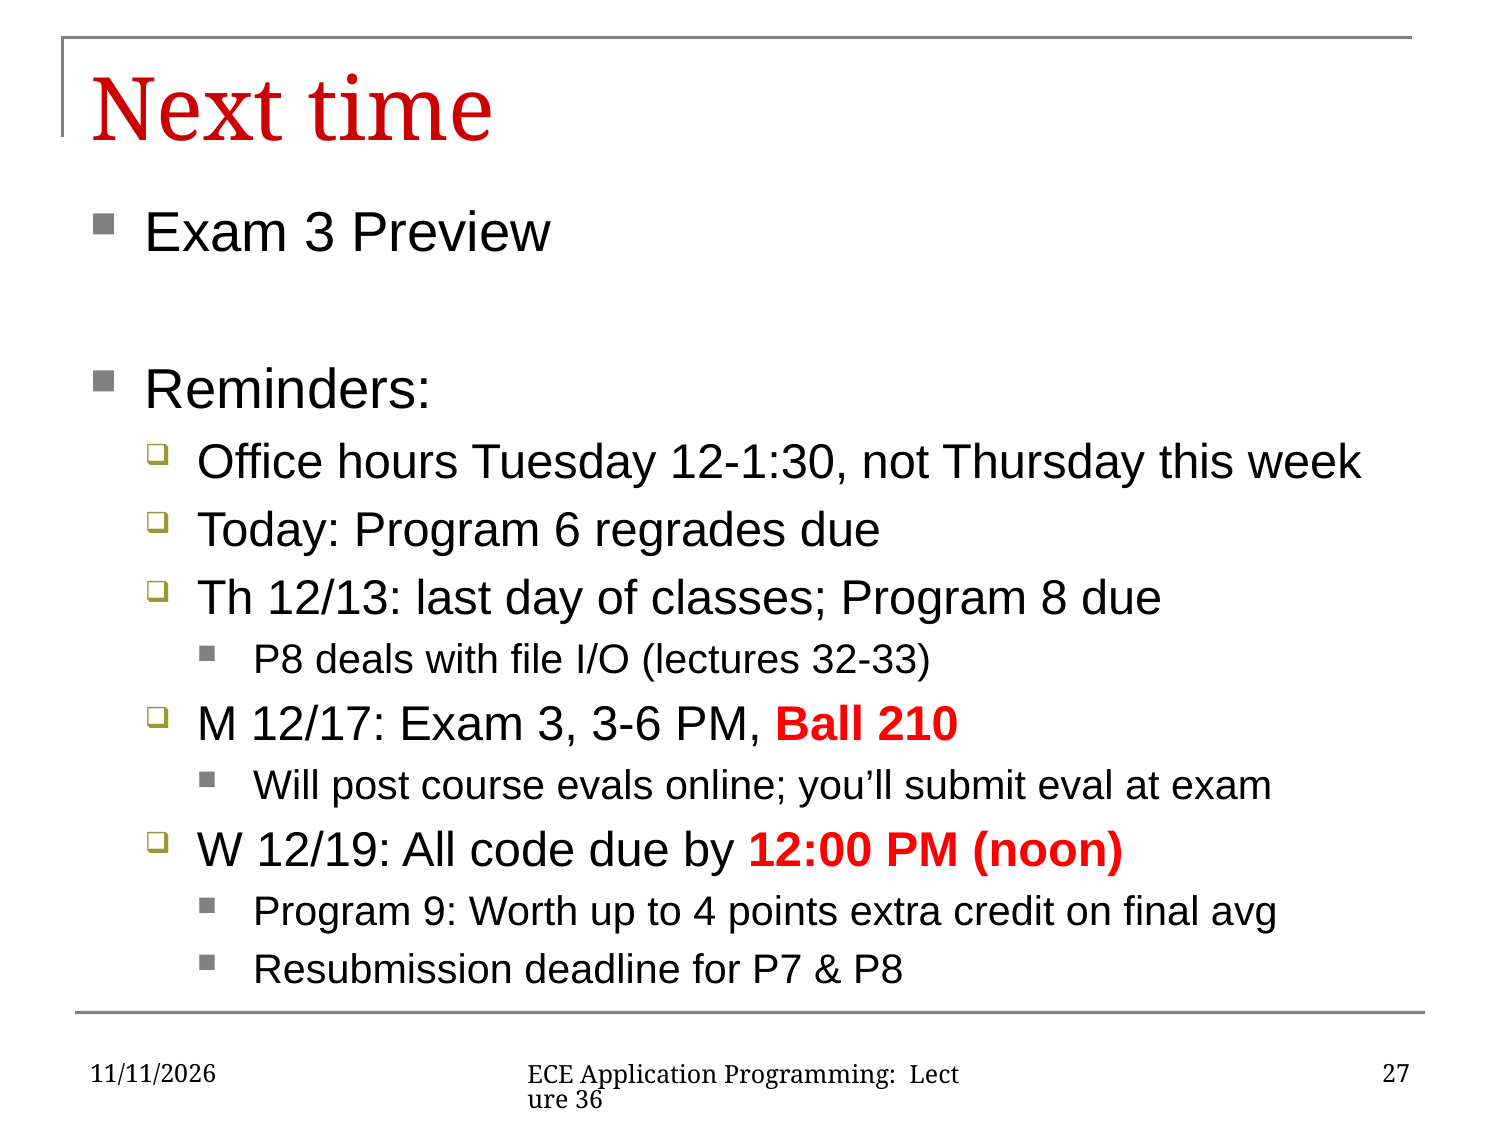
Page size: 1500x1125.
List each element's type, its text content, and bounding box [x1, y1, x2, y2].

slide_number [74, 1023, 426, 1100]
title Next time [75, 45, 1425, 163]
slide_number 27 [1074, 1023, 1426, 1100]
footer ECE Application Programming: Lecture 36 [512, 1024, 988, 1101]
list Exam 3 Preview Reminders: Office hours Tuesday 12-1:30, not Thursday this week Today: Program 6 regrades due Th 12/13: last day of classes; Program 8 due P8 deals with file I/O (lectures 32-33) M 12/17: Exam 3, 3-6 PM, Ball 210 Will post course evals online; you’ll submit eval at exam W 12/19: All code due by 12:00 PM (noon) Program 9: Worth up to 4 points extra credit on final avg Resubmission deadline for P7 & P8 [75, 187, 1425, 1006]
